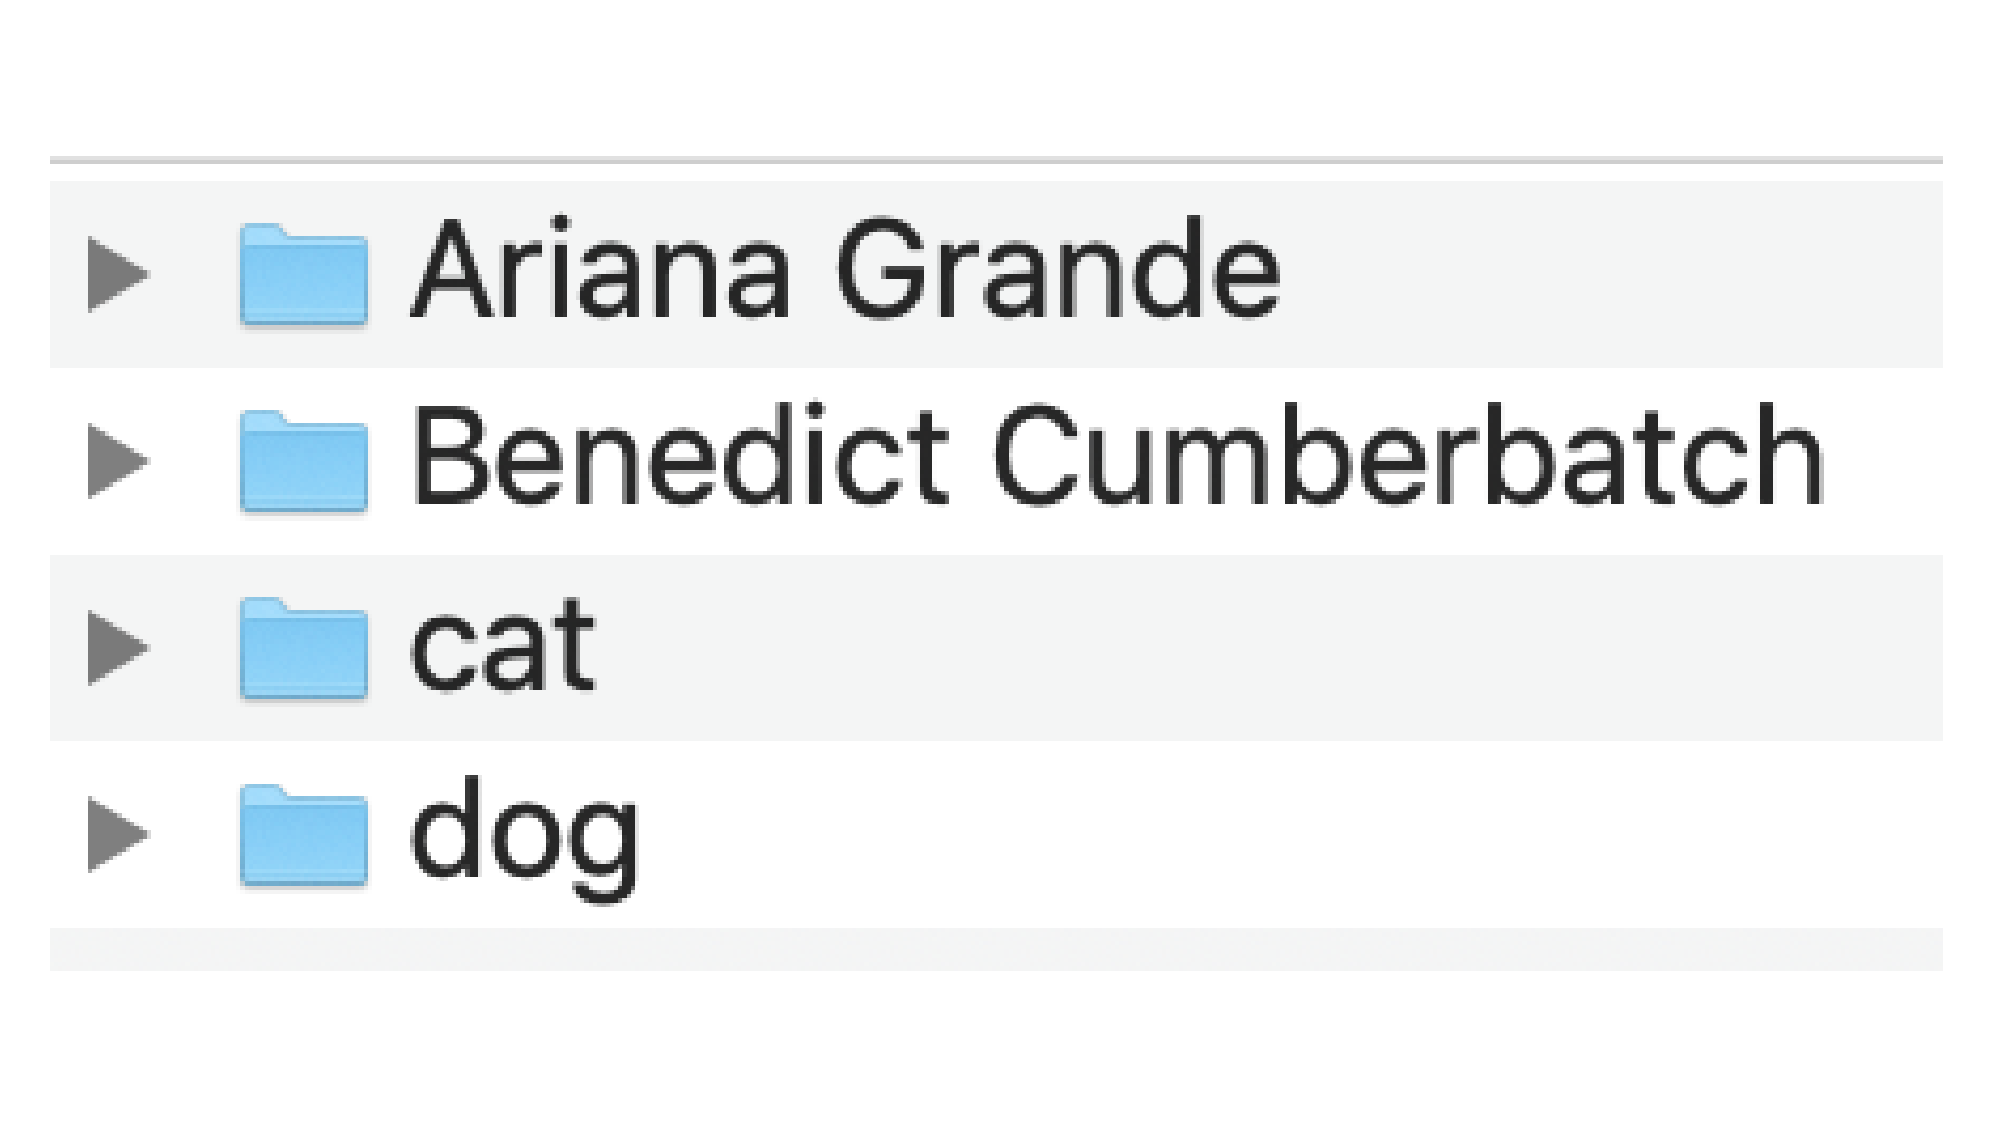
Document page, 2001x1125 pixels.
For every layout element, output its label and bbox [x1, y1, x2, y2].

picture [50, 155, 1943, 971]
